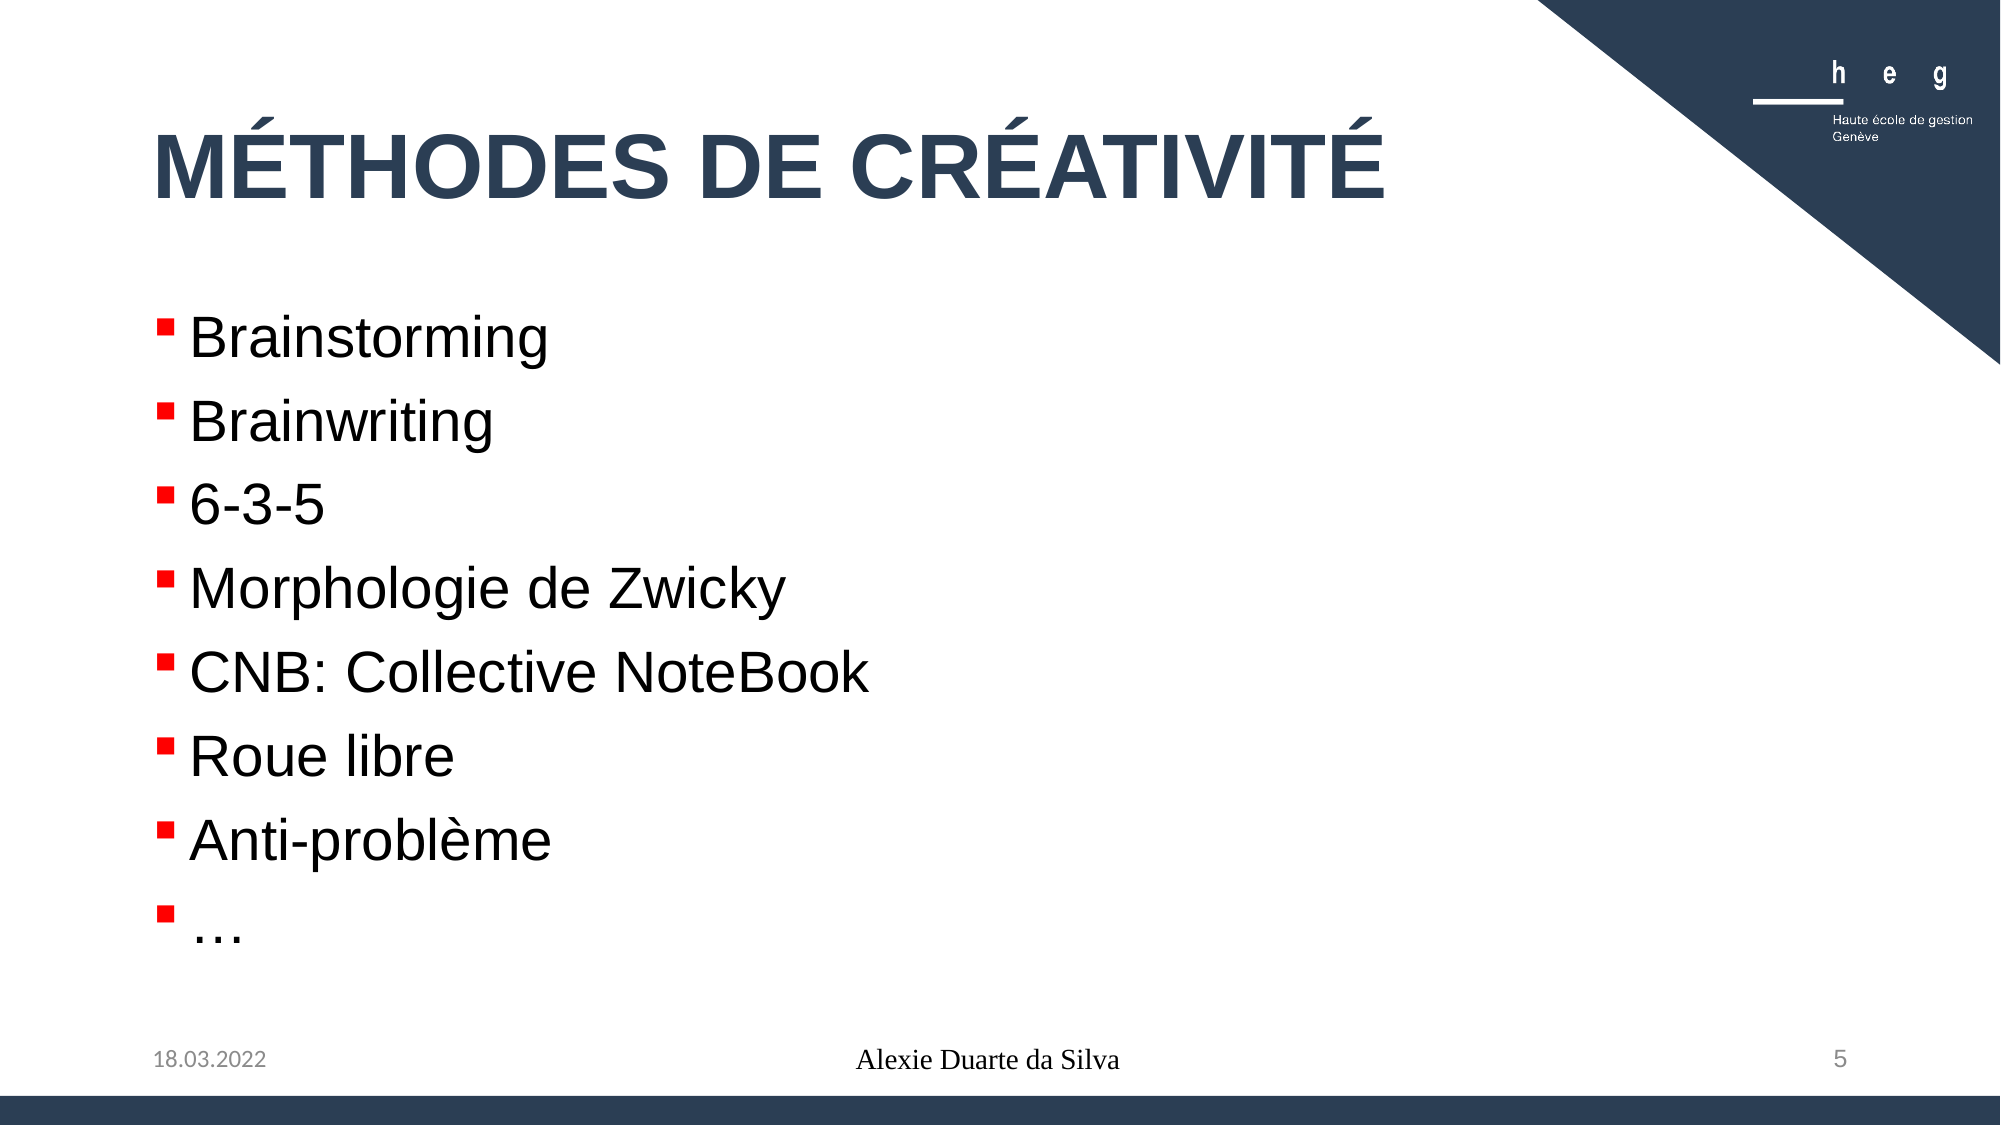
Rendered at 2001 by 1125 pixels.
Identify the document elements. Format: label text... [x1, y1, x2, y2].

picture [1753, 60, 1972, 141]
slide_number 5 [1412, 1027, 1863, 1088]
title Méthodes de créativité [137, 59, 1600, 278]
list Brainstorming Brainwriting 6-3-5 Morphologie de Zwicky CNB: Collective NoteBook Roue libre Anti-problème … [137, 299, 1863, 977]
footer Alexie Duarte da Silva [650, 1027, 1326, 1088]
